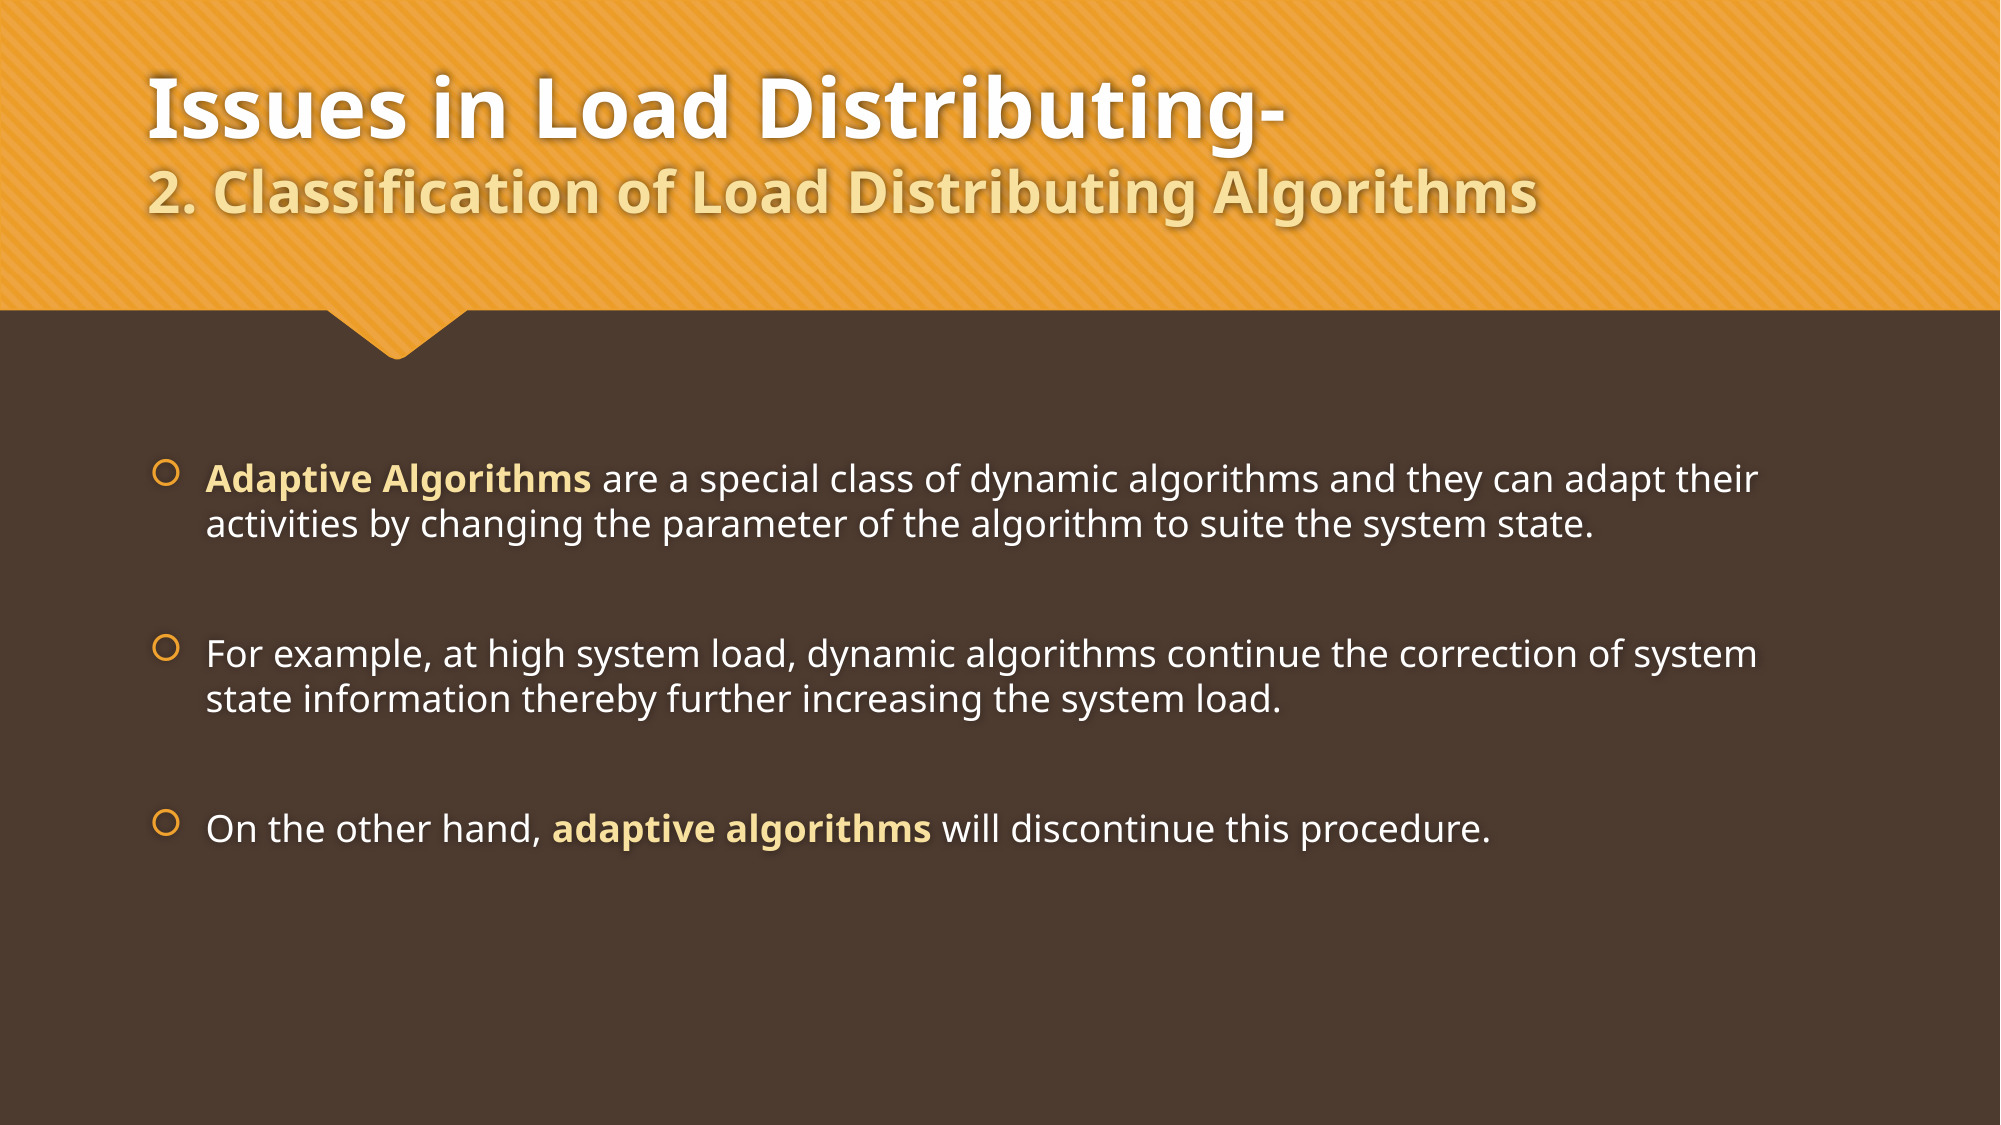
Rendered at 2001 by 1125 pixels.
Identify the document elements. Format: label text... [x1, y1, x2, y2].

title Issues in Load Distributing- 2. Classification of Load Distributing Algorithms [132, 73, 1868, 233]
list Adaptive Algorithms are a special class of dynamic algorithms and they can adapt their activities by changing the parameter of the algorithm to suite the system state. For example, at high system load, dynamic algorithms continue the correction of system state information thereby further increasing the system load. On the other hand, adaptive algorithms will discontinue this procedure. [134, 364, 1866, 1050]
